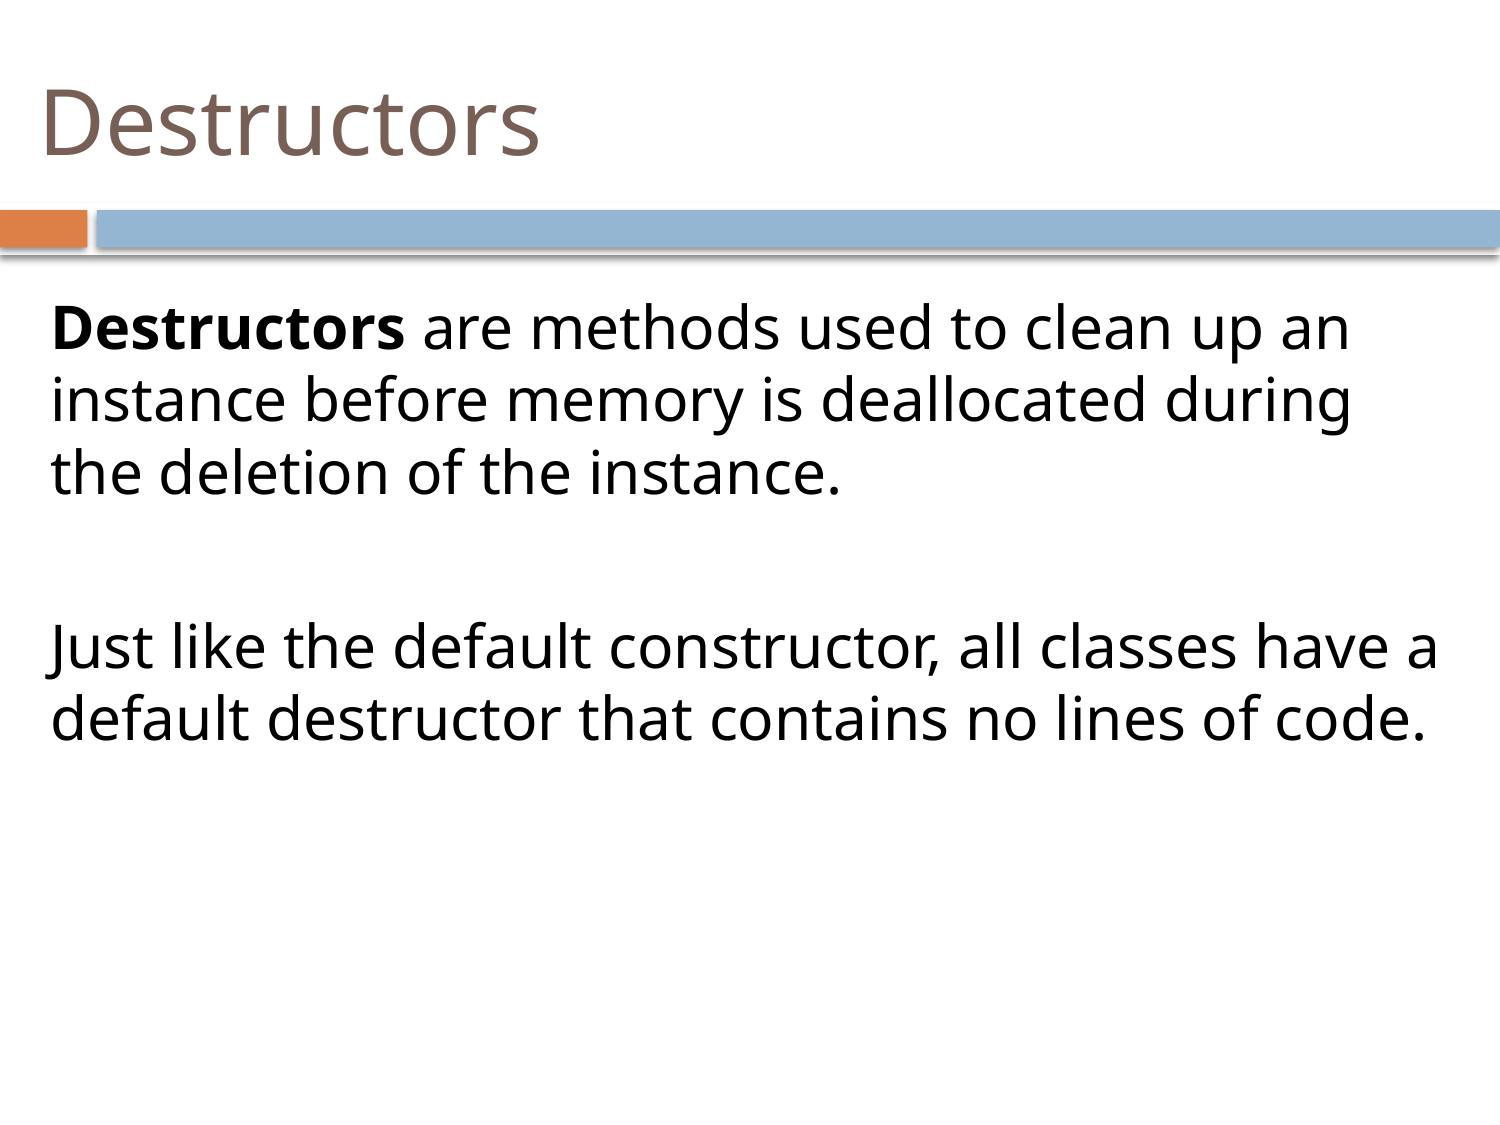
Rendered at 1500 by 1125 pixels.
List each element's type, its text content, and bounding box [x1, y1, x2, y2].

title Destructors [23, 37, 1500, 200]
list Destructors are methods used to clean up an instance before memory is deallocated during the deletion of the instance. Just like the default constructor, all classes have a default destructor that contains no lines of code. [35, 281, 1465, 1090]
